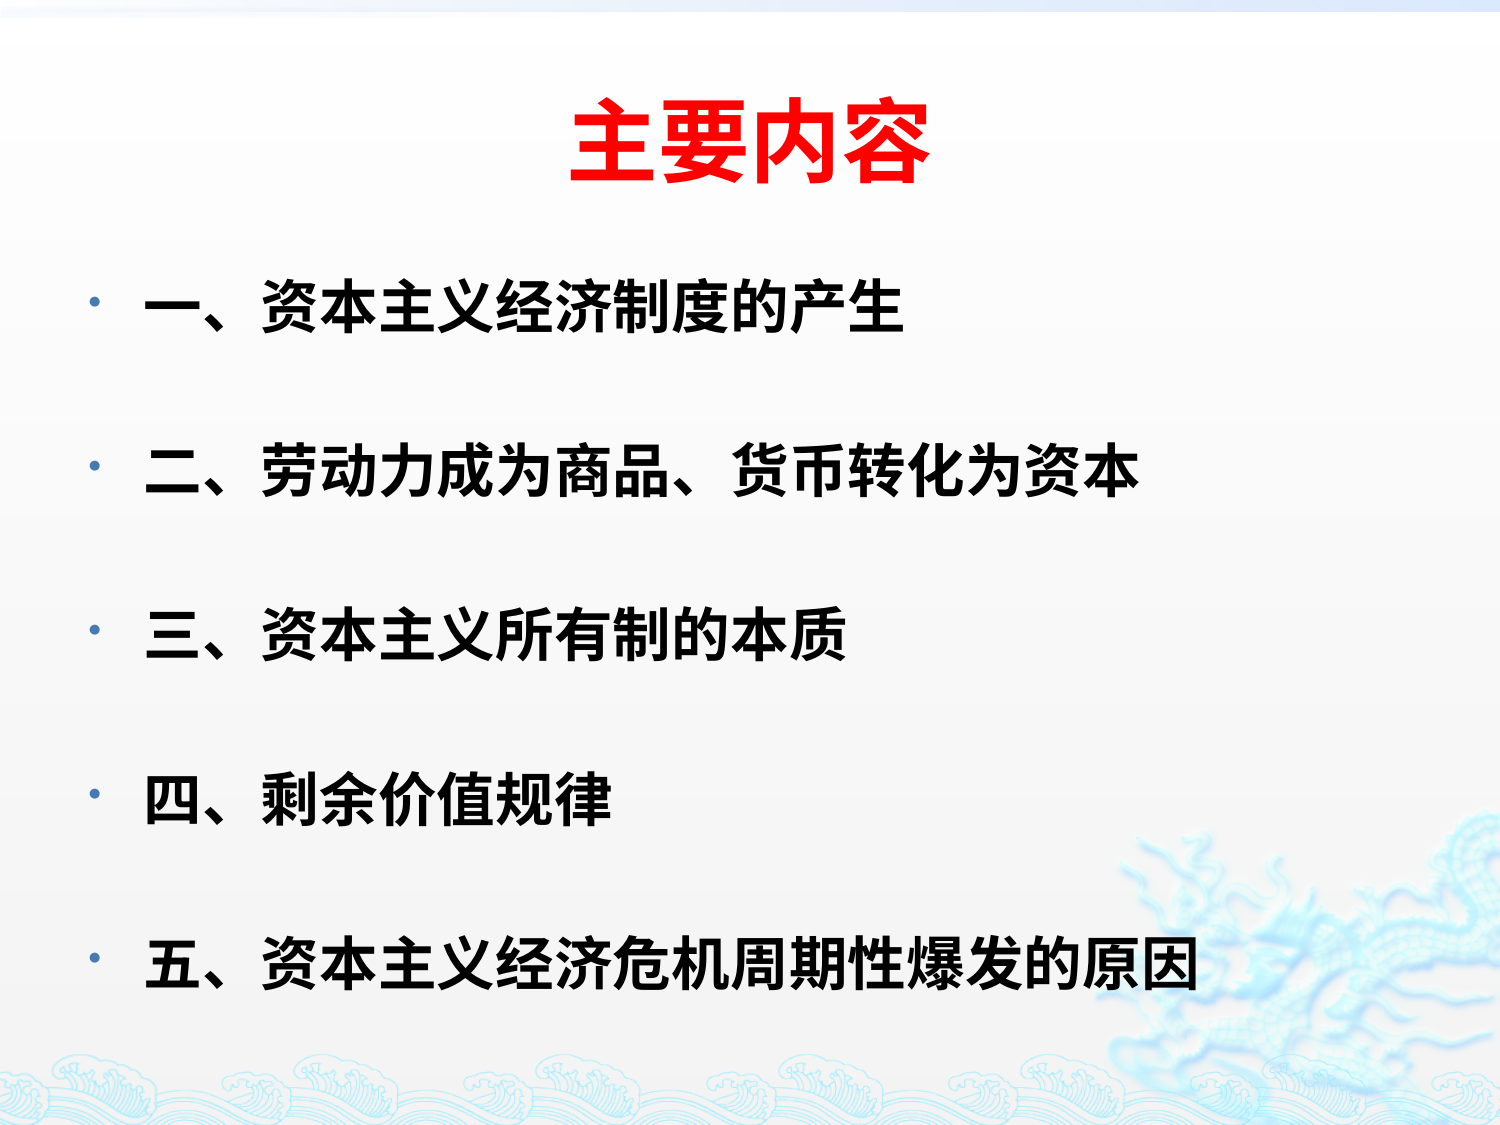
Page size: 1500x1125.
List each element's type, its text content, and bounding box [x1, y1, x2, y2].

list 一、资本主义经济制度的产生 二、劳动力成为商品、货币转化为资本 三、资本主义所有制的本质 四、剩余价值规律 五、资本主义经济危机周期性爆发的原因 [75, 262, 1425, 1005]
title 主要内容 [75, 45, 1425, 233]
